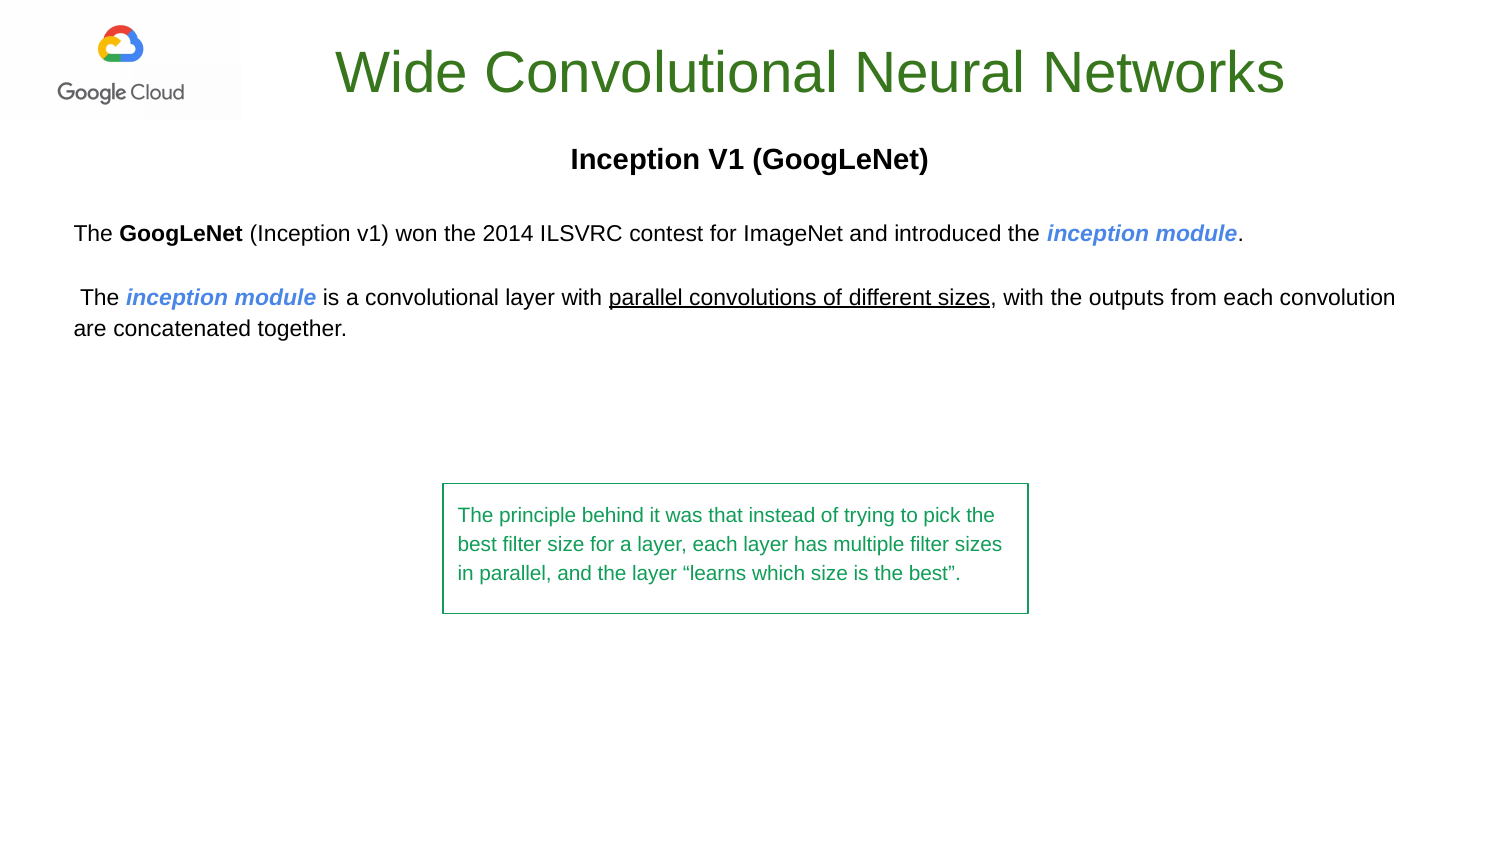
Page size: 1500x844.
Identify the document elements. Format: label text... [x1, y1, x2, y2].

text_box Inception V1 (GoogLeNet) The GoogLeNet (Inception v1) won the 2014 ILSVRC contest for ImageNet and introduced the inception module. The inception module is a convolutional layer with parallel convolutions of different sizes, with the outputs from each convolution are concatenated together. [58, 119, 1442, 826]
text_box The principle behind it was that instead of trying to pick the best filter size for a layer, each layer has multiple filter sizes in parallel, and the layer “learns which size is the best”. [442, 483, 1028, 614]
subtitle Wide Convolutional Neural Networks [244, 19, 1500, 150]
picture [0, 0, 241, 121]
